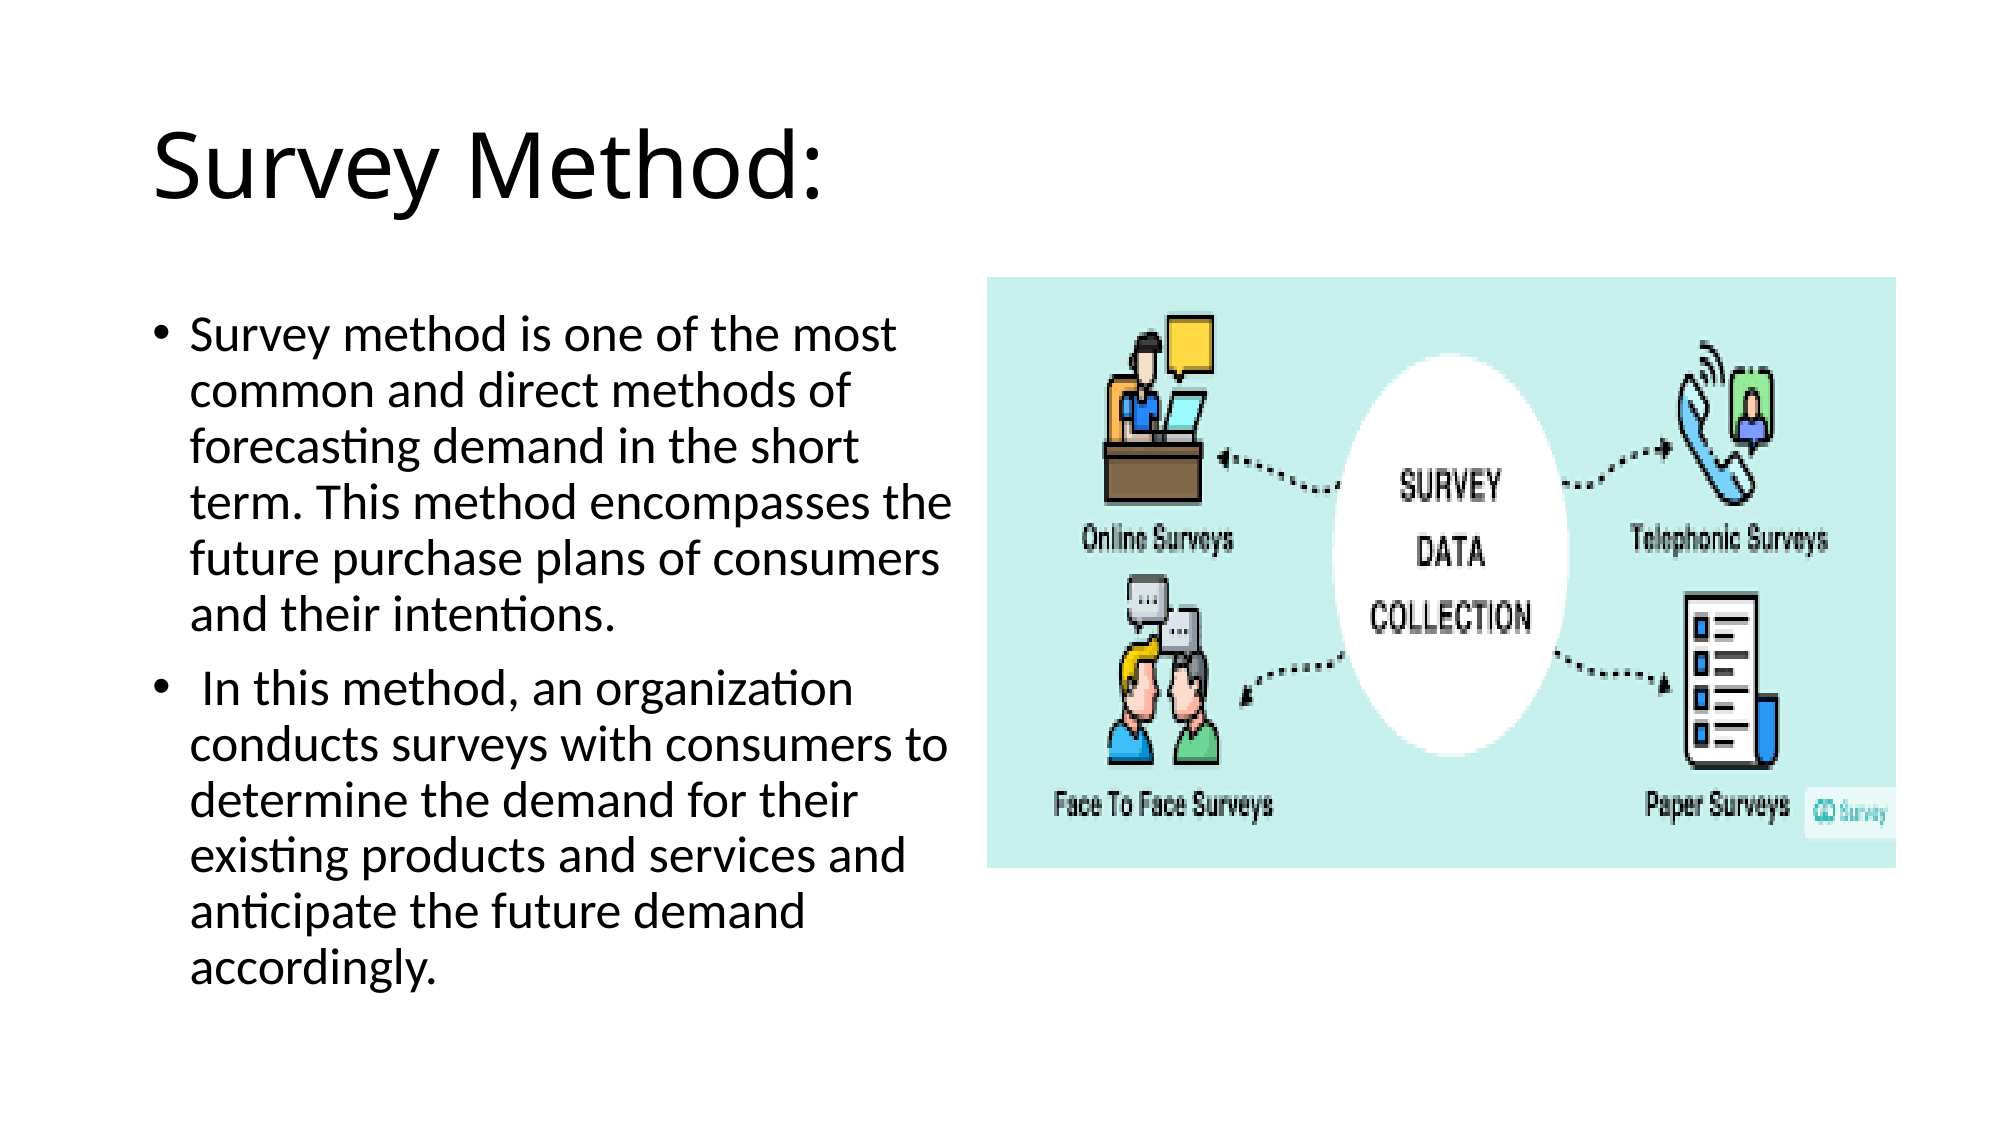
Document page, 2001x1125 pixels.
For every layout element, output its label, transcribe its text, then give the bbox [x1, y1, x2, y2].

title Survey Method: [137, 59, 1863, 278]
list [987, 277, 1896, 868]
list Survey method is one of the most common and direct methods of forecasting demand in the short term. This method encompasses the future purchase plans of consumers and their intentions. In this method, an organization conducts surveys with consumers to determine the demand for their existing products and services and anticipate the future demand accordingly. [137, 299, 988, 1014]
